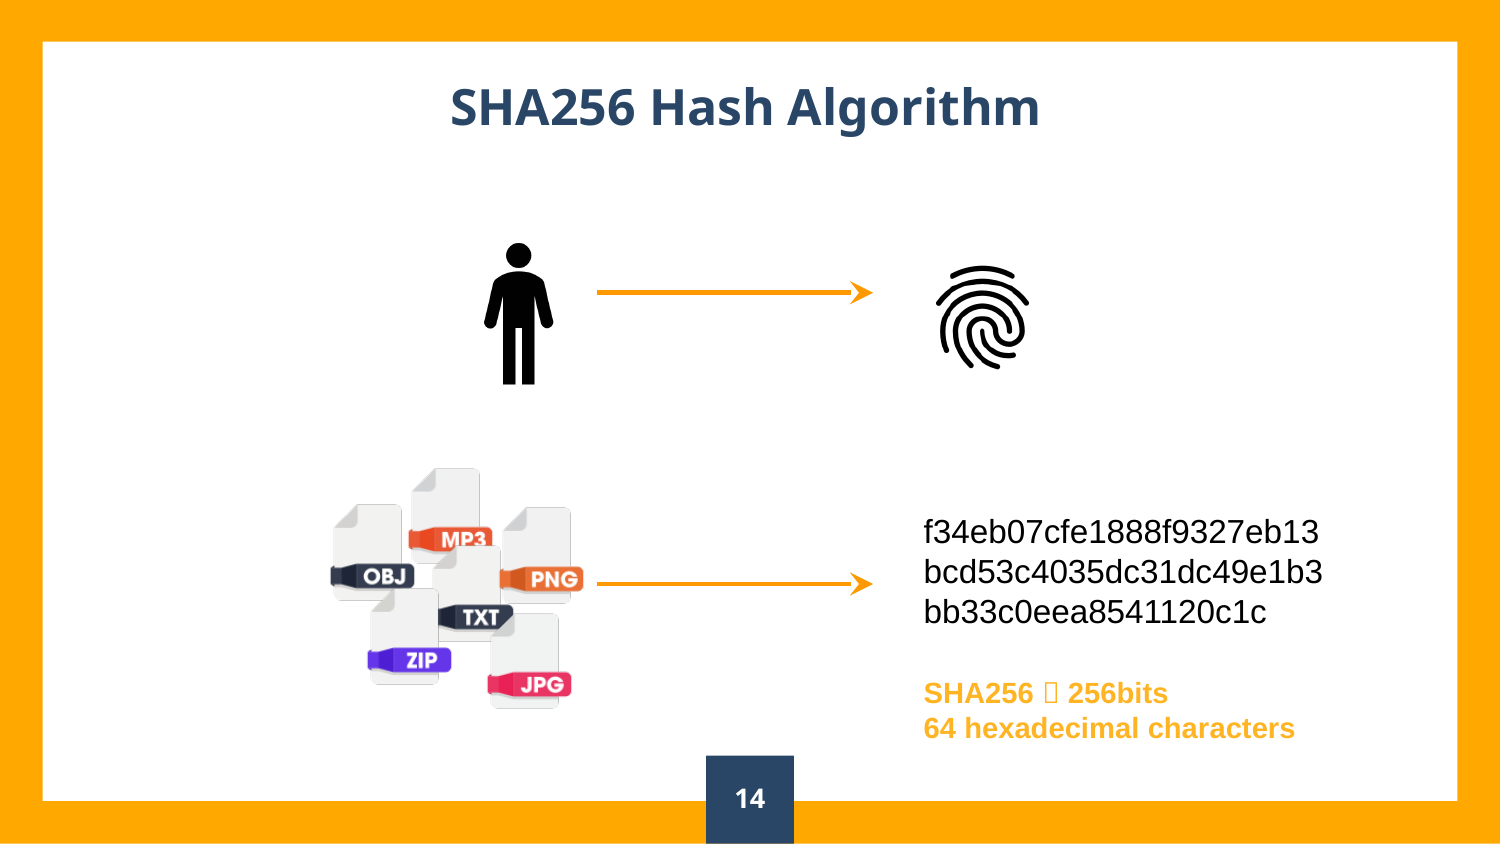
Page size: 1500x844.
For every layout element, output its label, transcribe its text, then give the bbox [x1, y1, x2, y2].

picture [920, 255, 1044, 379]
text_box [304, 447, 610, 730]
text_box SHA256  256bits 64 hexadecimal characters [908, 667, 1349, 753]
slide_number 14 [705, 755, 794, 844]
title SHA256 Hash Algorithm [68, 54, 1424, 151]
text_box f34eb07cfe1888f9327eb13bcd53c4035dc31dc49e1b3bb33c0eea8541120c1c [908, 502, 1349, 638]
picture [443, 238, 595, 390]
